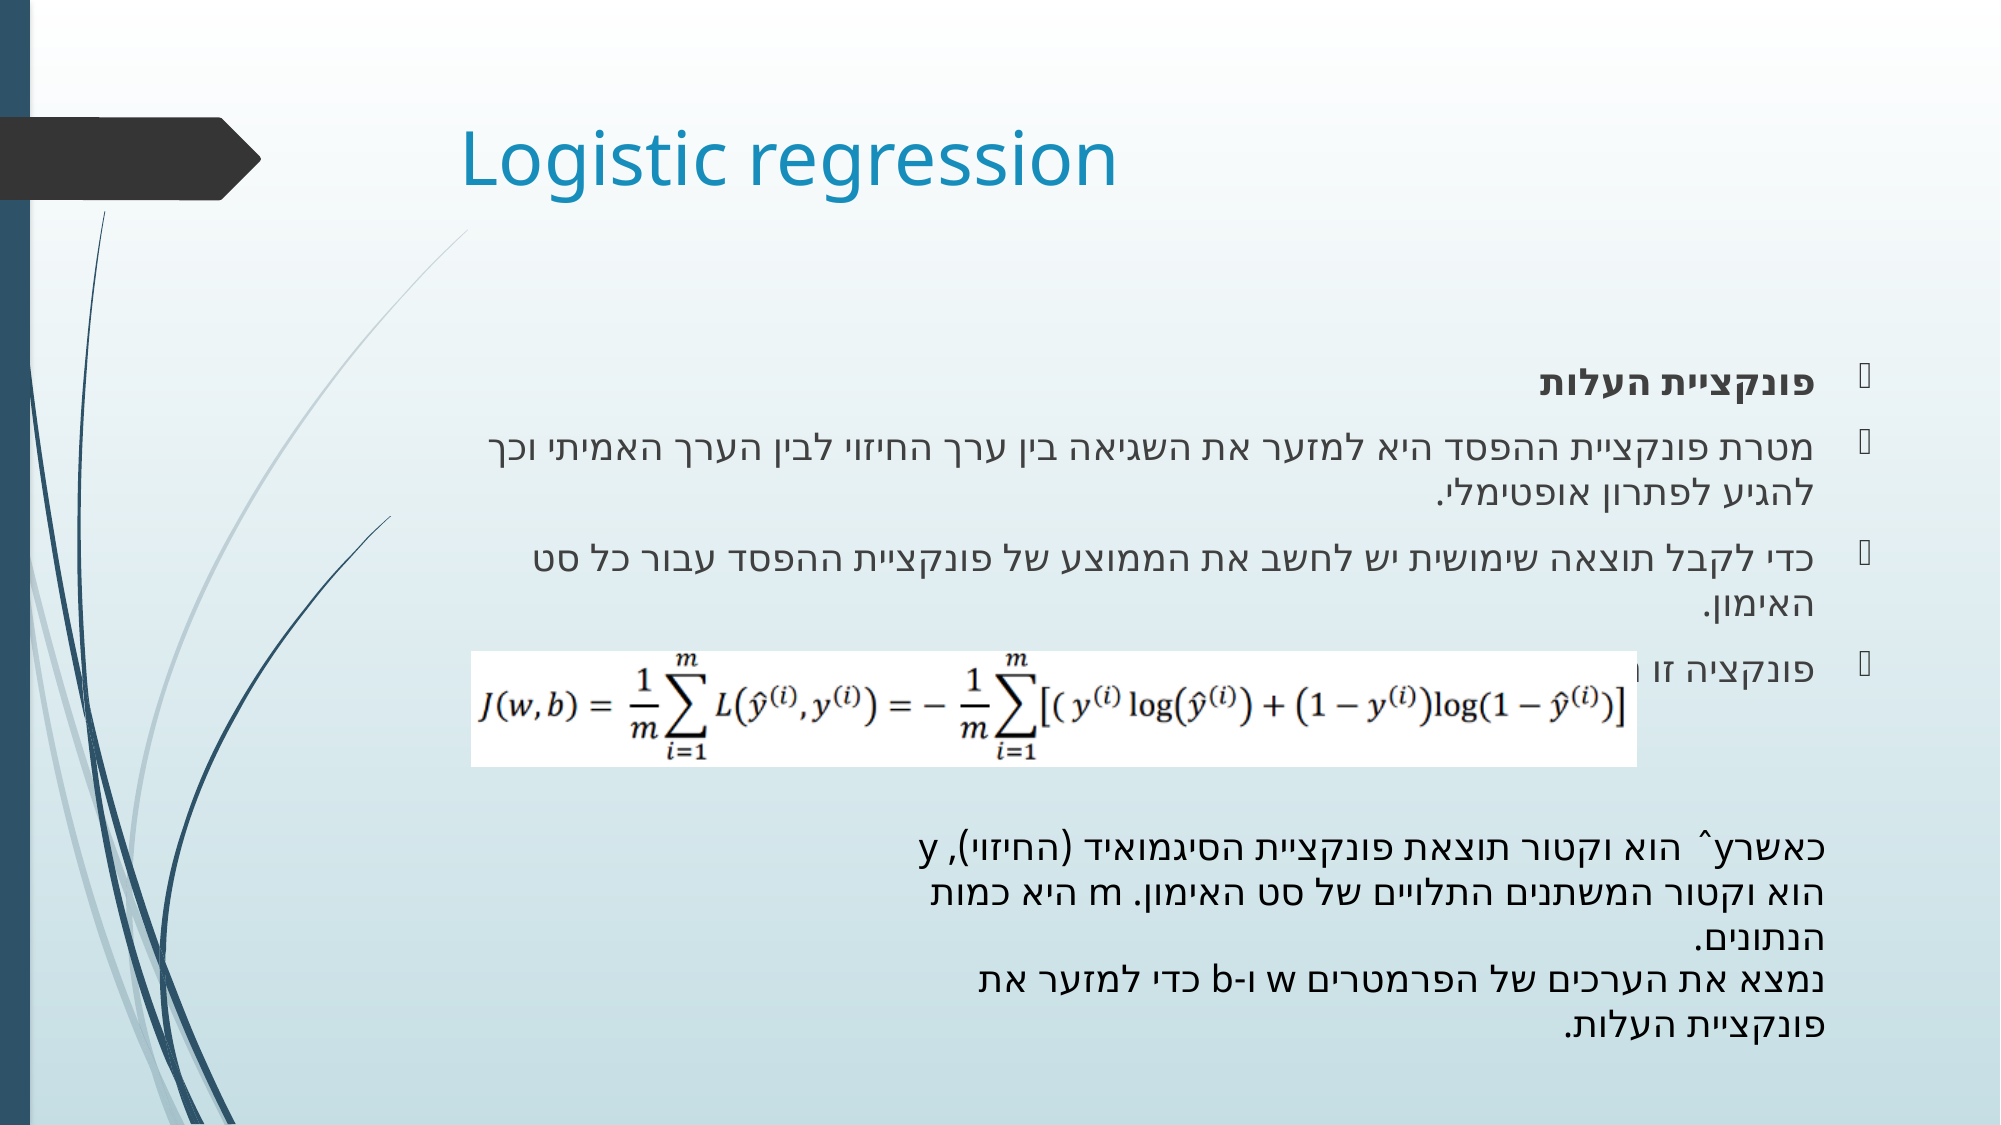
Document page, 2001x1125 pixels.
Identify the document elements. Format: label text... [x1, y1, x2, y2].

text_box כאשרy ̂ הוא וקטור תוצאת פונקציית הסיגמואיד (החיזוי), y הוא וקטור המשתנים התלויים של סט האימון. m היא כמות הנתונים. [841, 815, 1842, 947]
text_box נמצא את הערכים של הפרמטרים w ו-b כדי למזער את פונקציית העלות. [841, 947, 1842, 1053]
picture [471, 651, 1637, 768]
title Logistic regression [425, 102, 1888, 313]
list פונקציית העלות מטרת פונקציית ההפסד היא למזער את השגיאה בין ערך החיזוי לבין הערך האמיתי וכך להגיע לפתרון אופטימלי. כדי לקבל תוצאה שימושית יש לחשב את הממוצע של פונקציית ההפסד עבור כל סט האימון. פונקציה זו נקראת פונקציית עלות [424, 350, 1888, 970]
